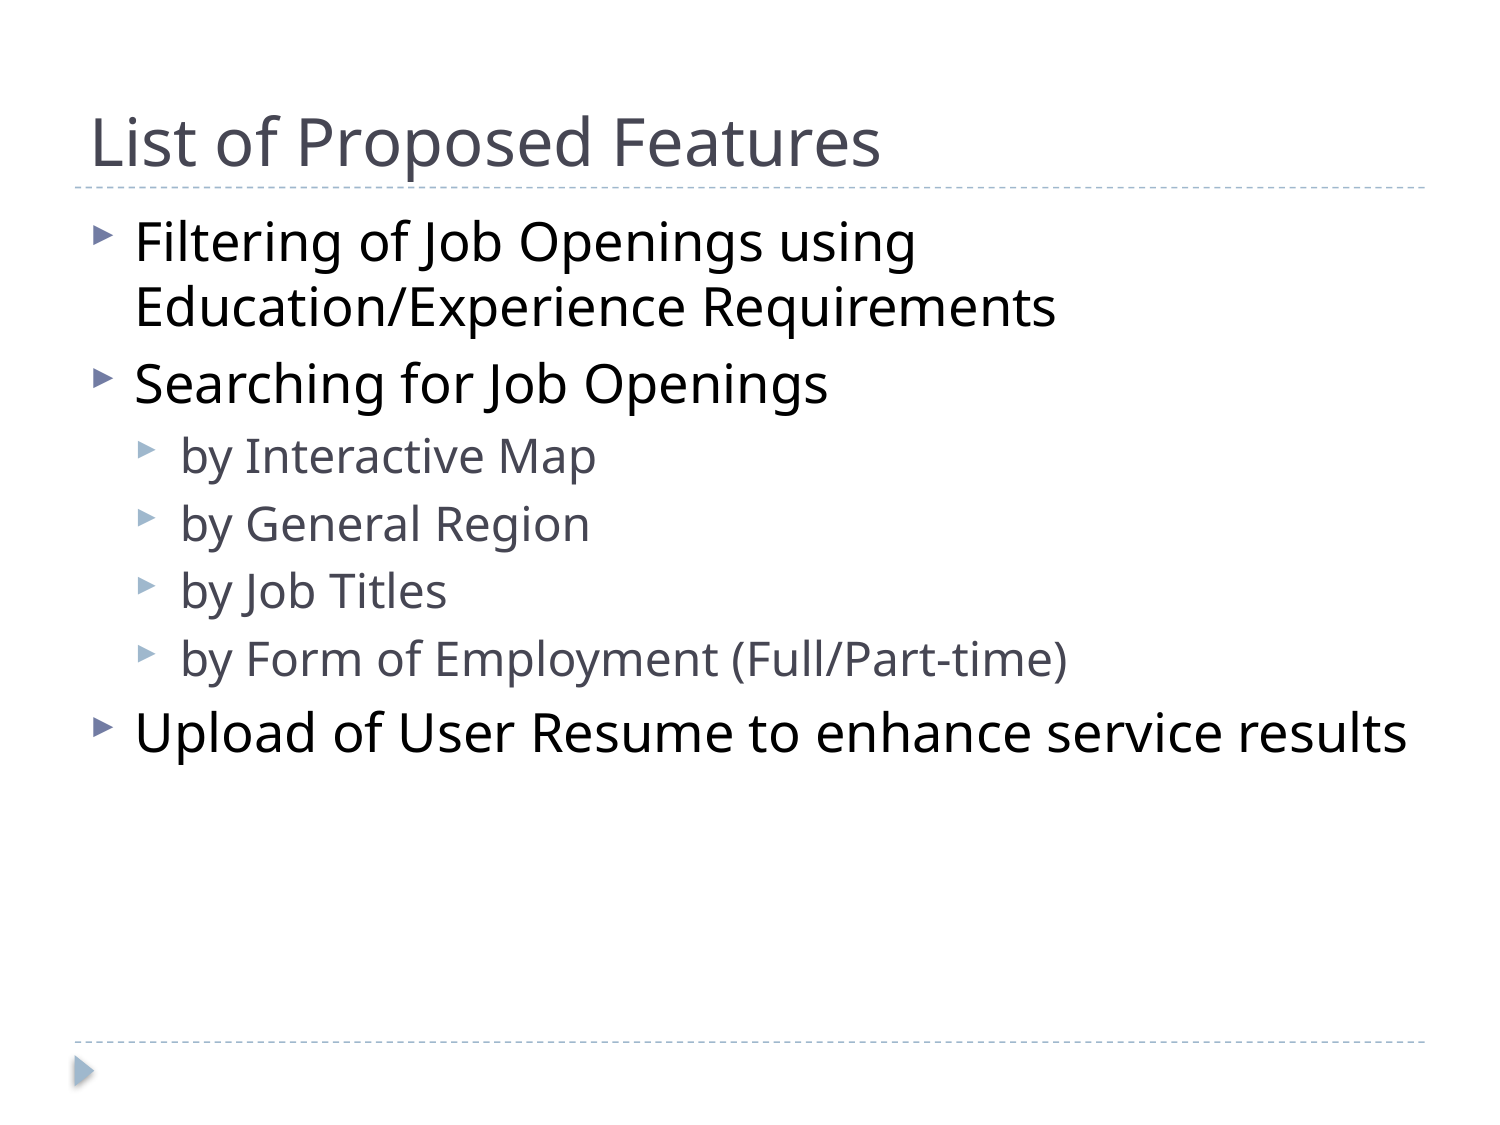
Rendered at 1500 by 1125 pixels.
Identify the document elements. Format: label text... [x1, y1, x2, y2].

title List of Proposed Features [75, 24, 1425, 188]
list Filtering of Job Openings using Education/Experience Requirements Searching for Job Openings by Interactive Map by General Region by Job Titles by Form of Employment (Full/Part-time) Upload of User Resume to enhance service results [75, 200, 1425, 1010]
